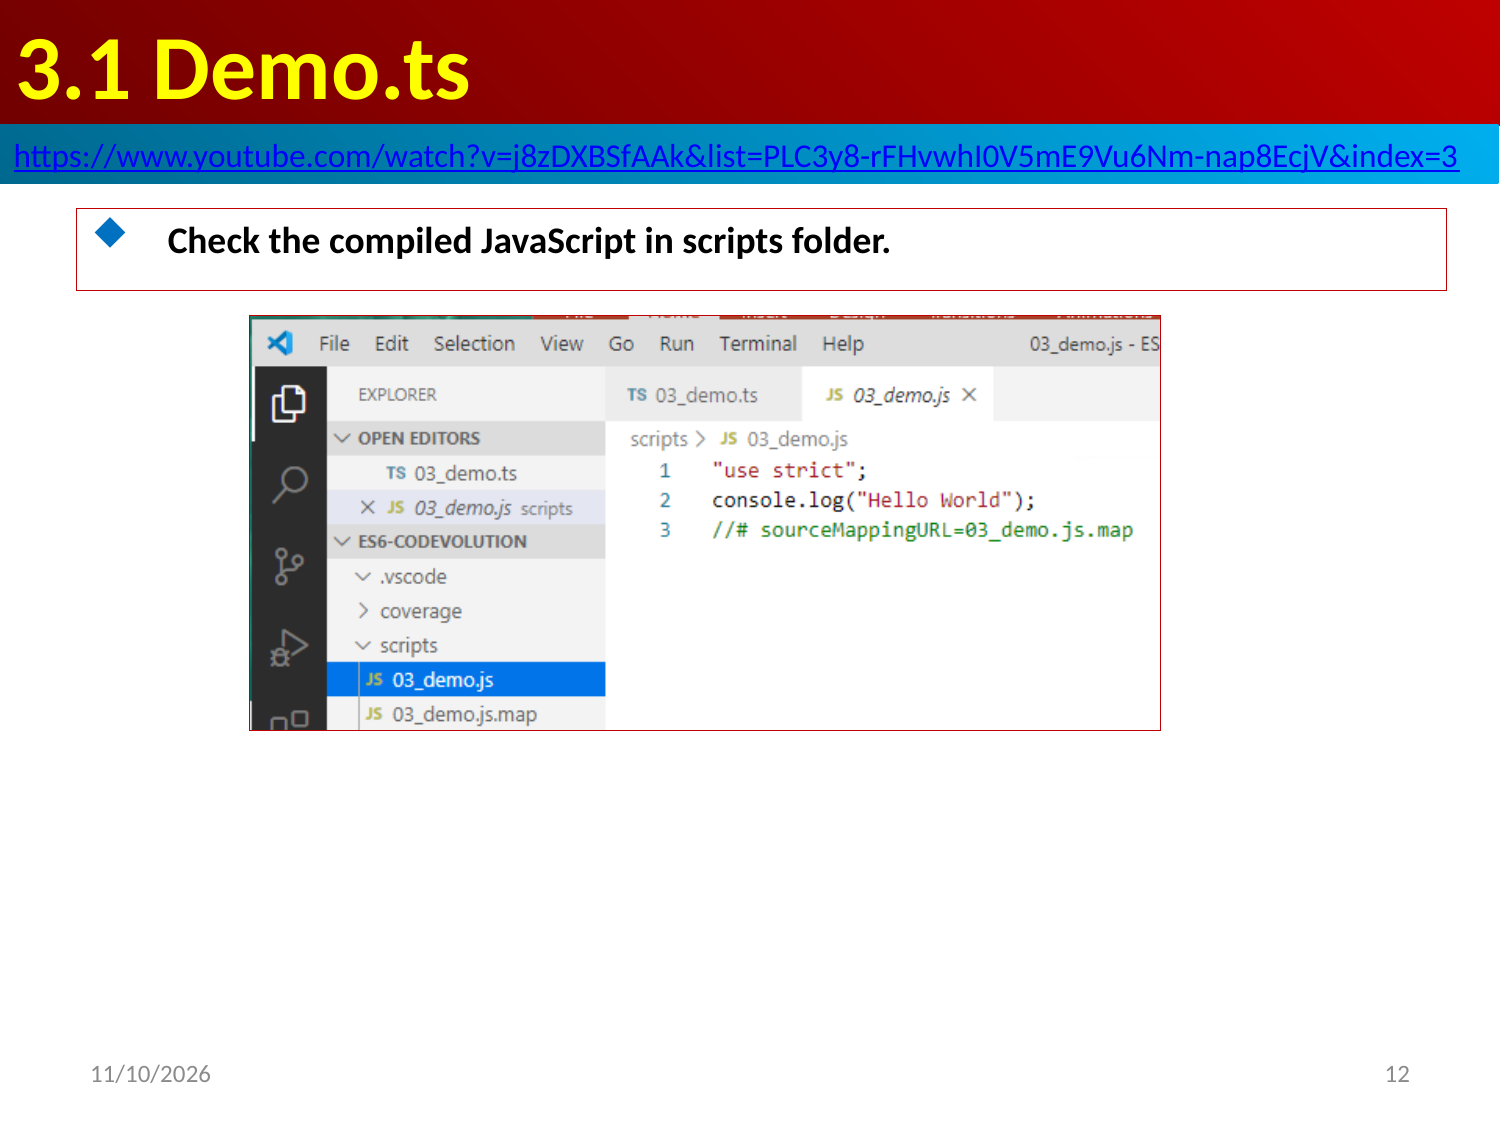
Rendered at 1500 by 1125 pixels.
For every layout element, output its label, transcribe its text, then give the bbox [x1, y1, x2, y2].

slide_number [75, 1042, 425, 1103]
text_box https://www.youtube.com/watch?v=j8zDXBSfAAk&list=PLC3y8-rFHvwhI0V5mE9Vu6Nm-nap8EcjV&index=3 [0, 124, 1499, 184]
slide_number 12 [1074, 1042, 1425, 1103]
subtitle Check the compiled JavaScript in scripts folder. [76, 208, 1447, 291]
picture [249, 314, 1161, 732]
title 3.1 Demo.ts [0, 0, 1500, 126]
